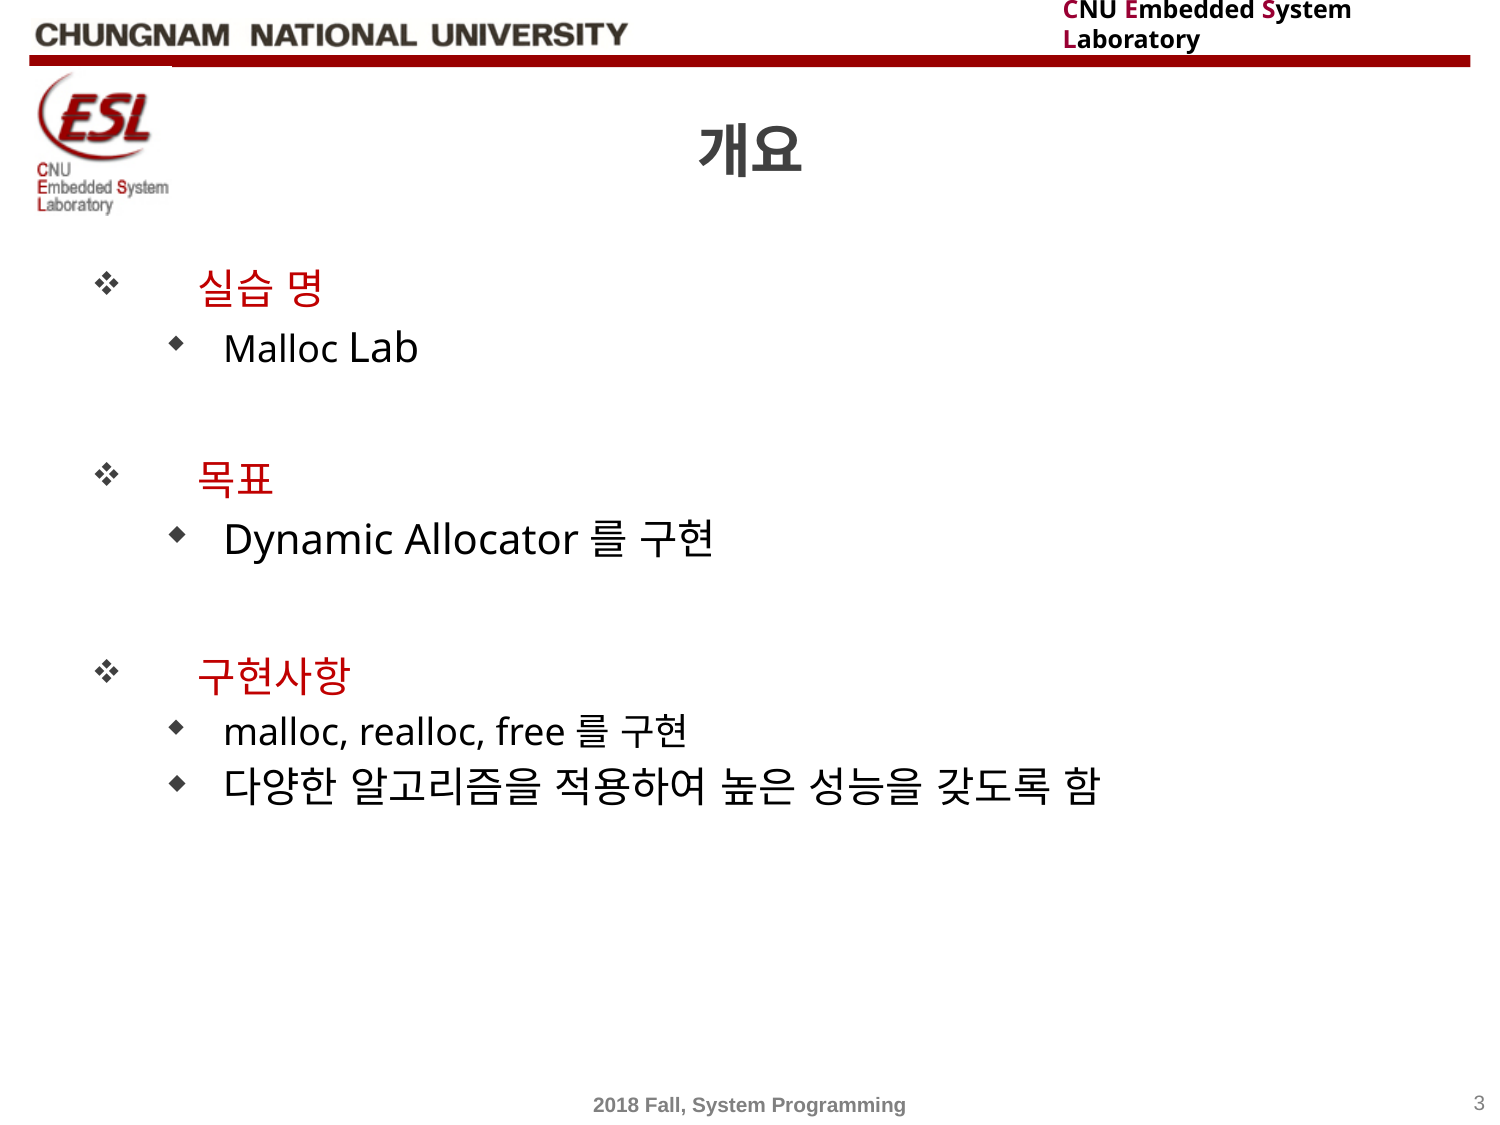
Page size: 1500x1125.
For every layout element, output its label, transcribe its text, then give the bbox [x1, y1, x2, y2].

slide_number 3 [1149, 1082, 1500, 1125]
picture [31, 18, 634, 52]
footer 2018 Fall, System Programming [0, 1082, 1149, 1125]
list 실습 명 Malloc Lab 목표 Dynamic Allocator를 구현 구현사항 malloc, realloc, free를 구현 다양한 알고리즘을 적용하여 높은 성능을 갖도록 함 [76, 255, 1436, 1047]
picture [22, 66, 172, 216]
title 개요 [31, 90, 1471, 209]
